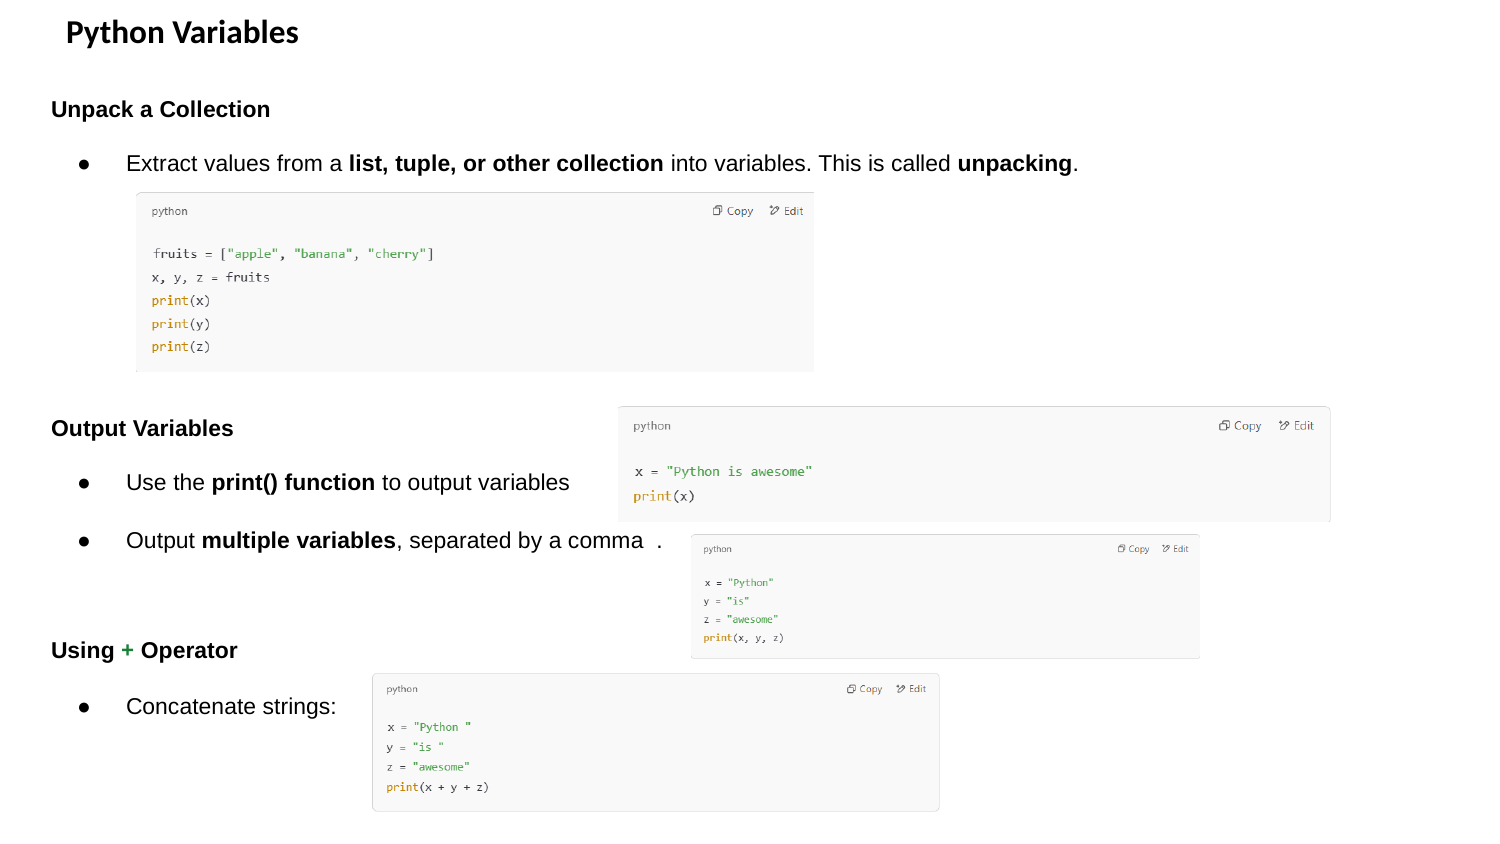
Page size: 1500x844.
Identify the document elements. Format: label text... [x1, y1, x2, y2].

title Python Variables [51, 4, 1449, 78]
picture [135, 191, 814, 372]
picture [618, 397, 1332, 522]
list Unpack a Collection Extract values from a list, tuple, or other collection into variables. This is called unpacking. Output Variables Use the print() function to output variables Output multiple variables, separated by a comma . Using + Operator Concatenate strings: [35, 78, 1484, 844]
picture [690, 534, 1200, 659]
picture [371, 671, 941, 813]
